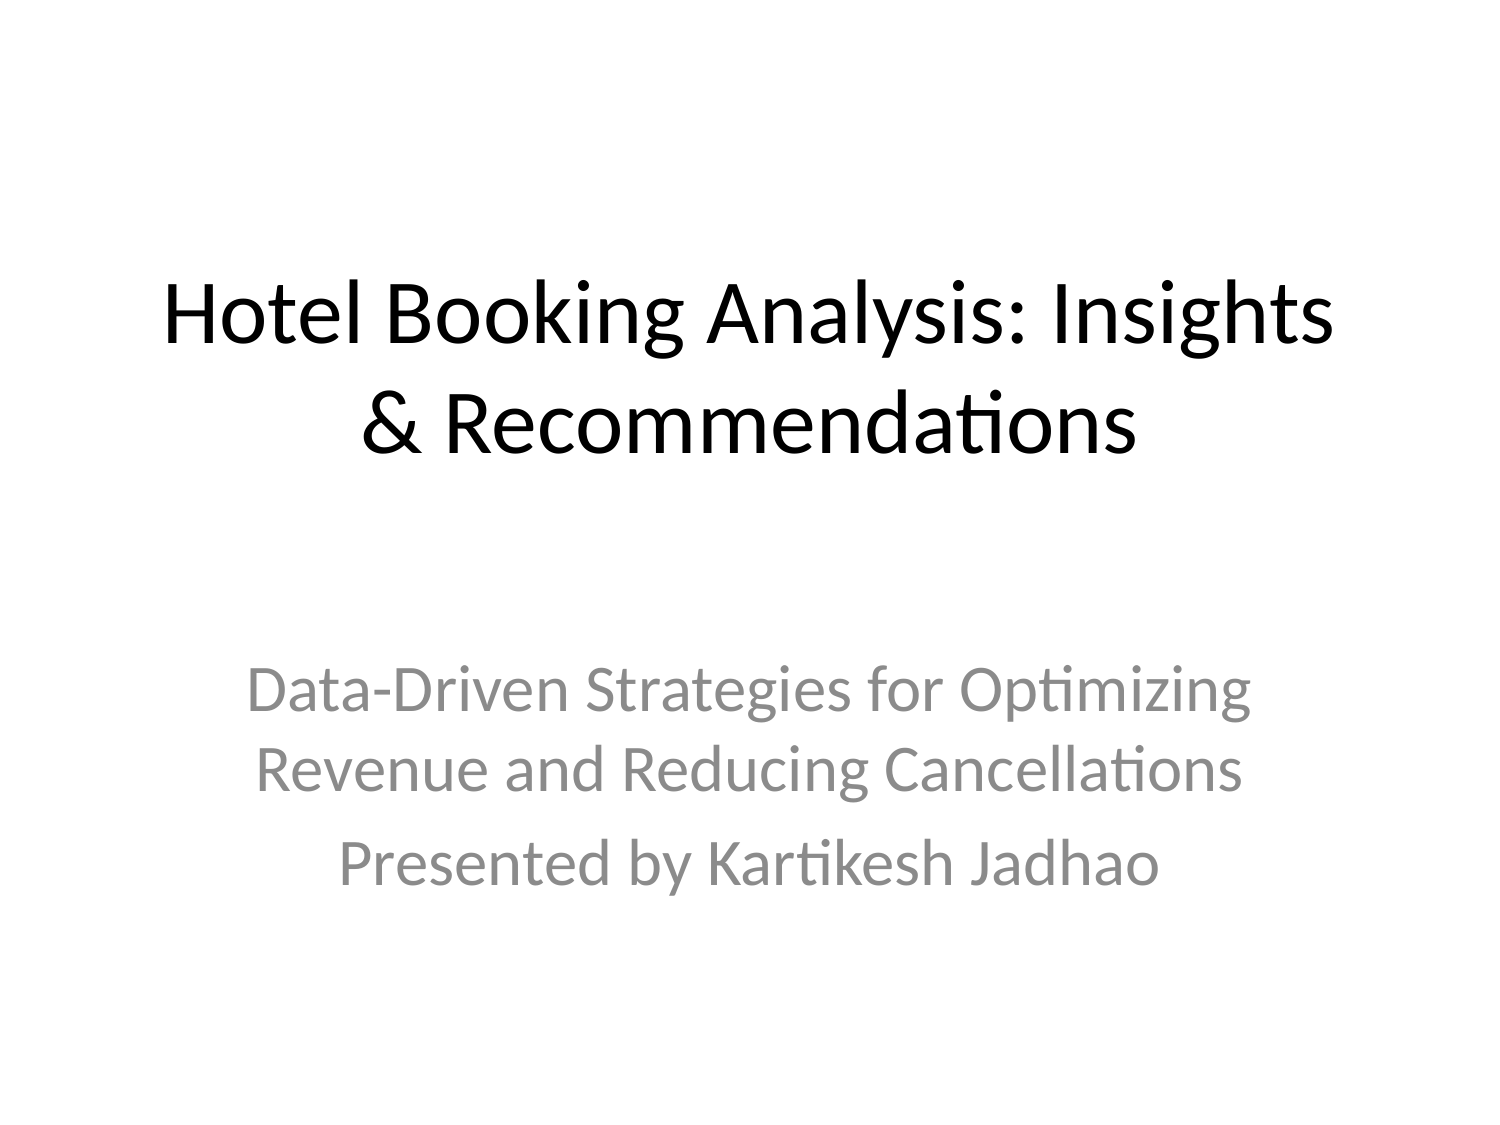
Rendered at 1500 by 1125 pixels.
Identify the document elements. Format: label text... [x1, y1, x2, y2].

title Hotel Booking Analysis: Insights & Recommendations [112, 241, 1388, 483]
subtitle Data-Driven Strategies for Optimizing Revenue and Reducing Cancellations Presented by Kartikesh Jadhao [225, 637, 1275, 925]
